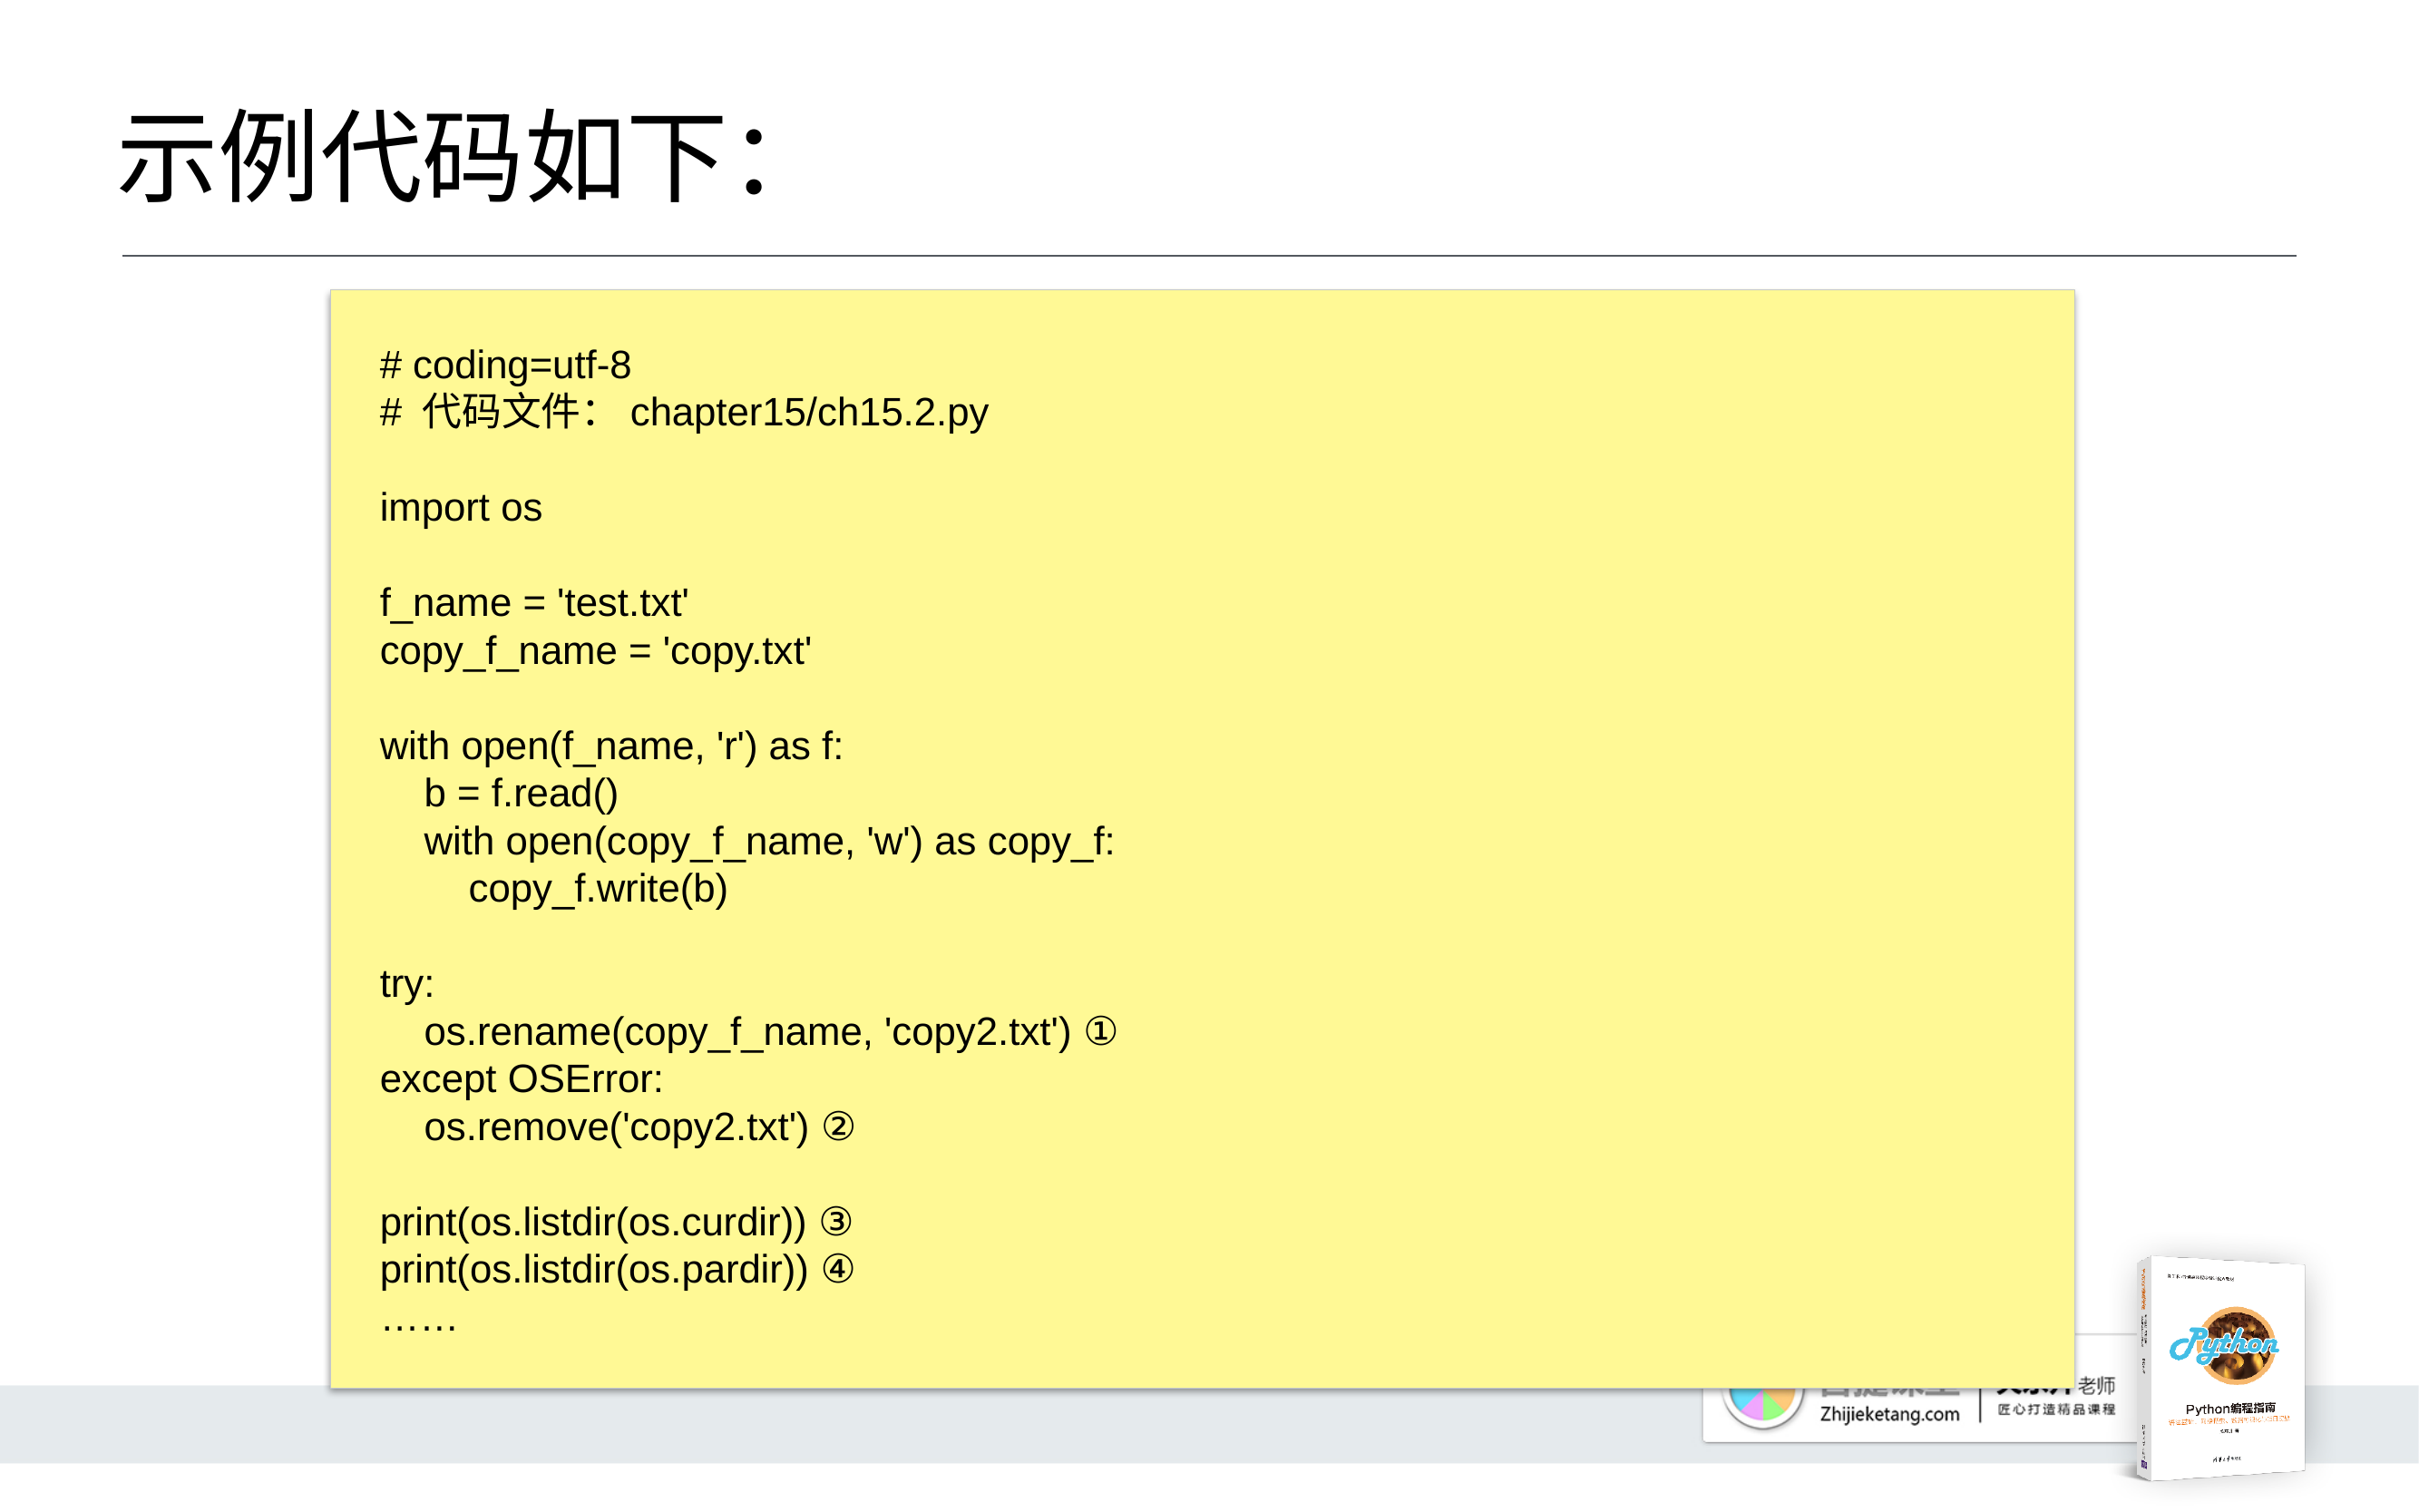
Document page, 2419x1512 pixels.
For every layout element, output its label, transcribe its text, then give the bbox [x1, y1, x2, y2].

title 示例代码如下： [107, 83, 2148, 237]
text_box # coding=utf-8 # 代码文件：chapter15/ch15.2.py import os f_name = 'test.txt' copy_f_name = 'copy.txt' with open(f_name, 'r') as f: b = f.read() with open(copy_f_name, 'w') as copy_f: copy_f.write(b) try: os.rename(copy_f_name, 'copy2.txt') ① except OSError: os.remove('copy2.txt') ② print(os.listdir(os.curdir)) ③ print(os.listdir(os.pardir)) ④ …… [330, 288, 2075, 1388]
picture [0, 0, 2419, 1512]
